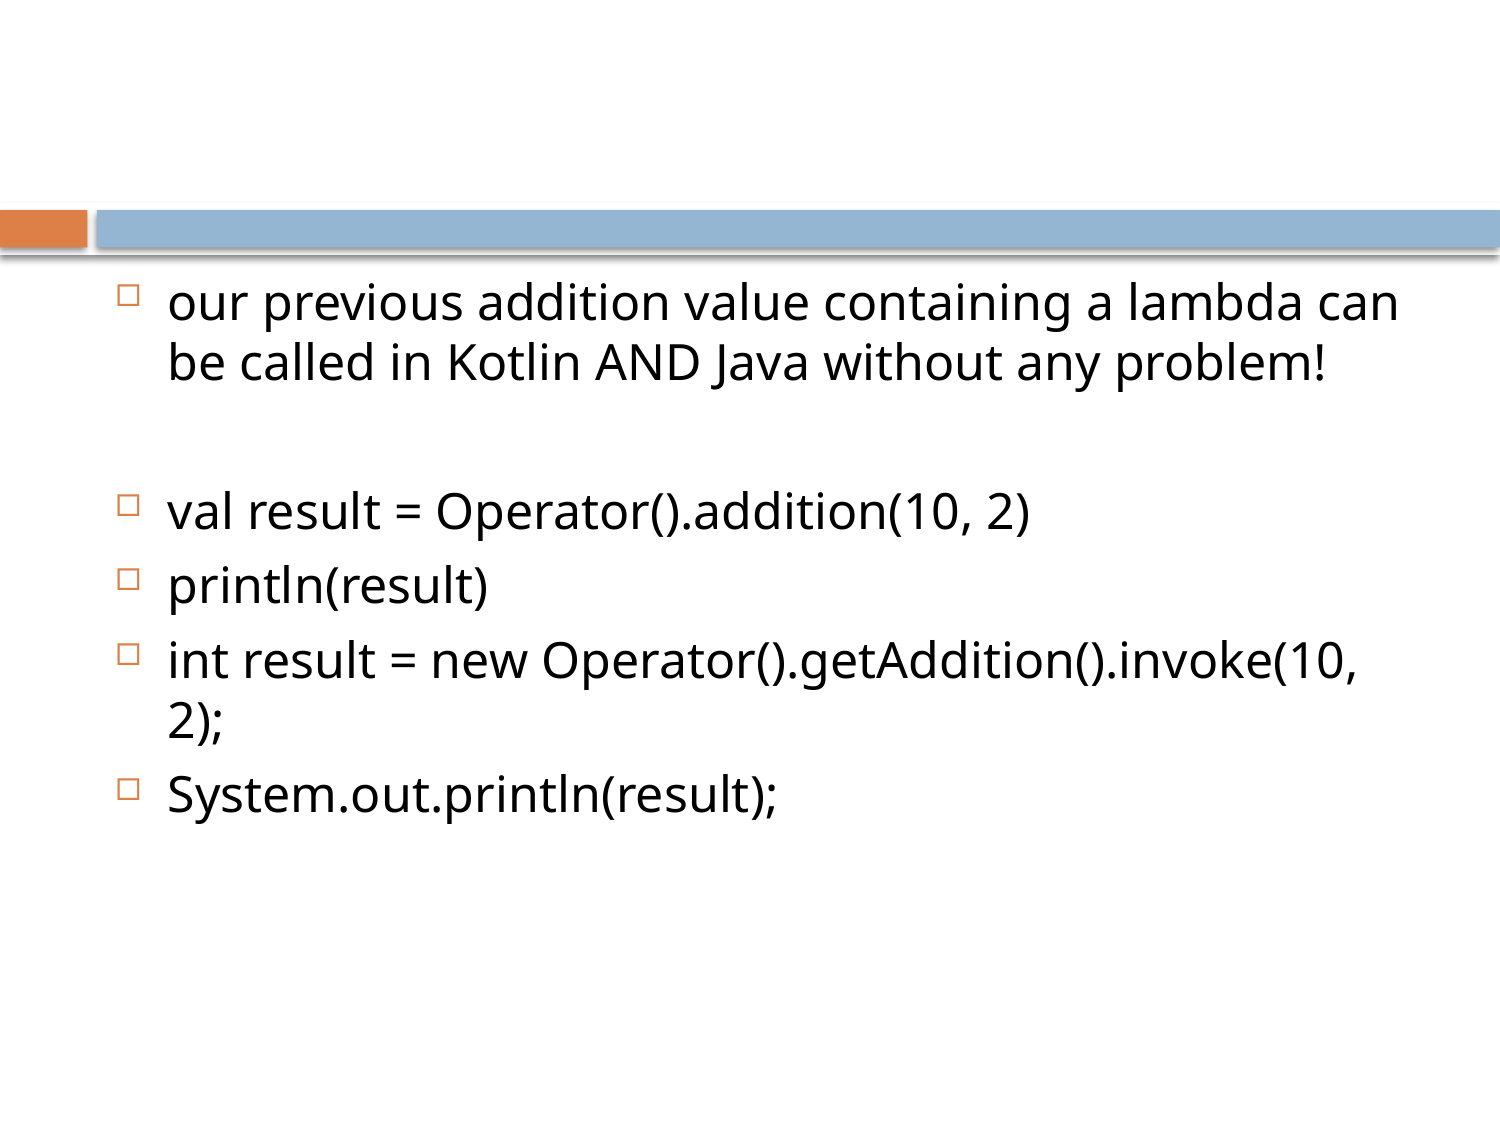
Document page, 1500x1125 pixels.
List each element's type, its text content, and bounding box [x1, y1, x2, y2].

list our previous addition value containing a lambda can be called in Kotlin AND Java without any problem! val result = Operator().addition(10, 2) println(result) int result = new Operator().getAddition().invoke(10, 2); System.out.println(result); [100, 262, 1438, 1000]
